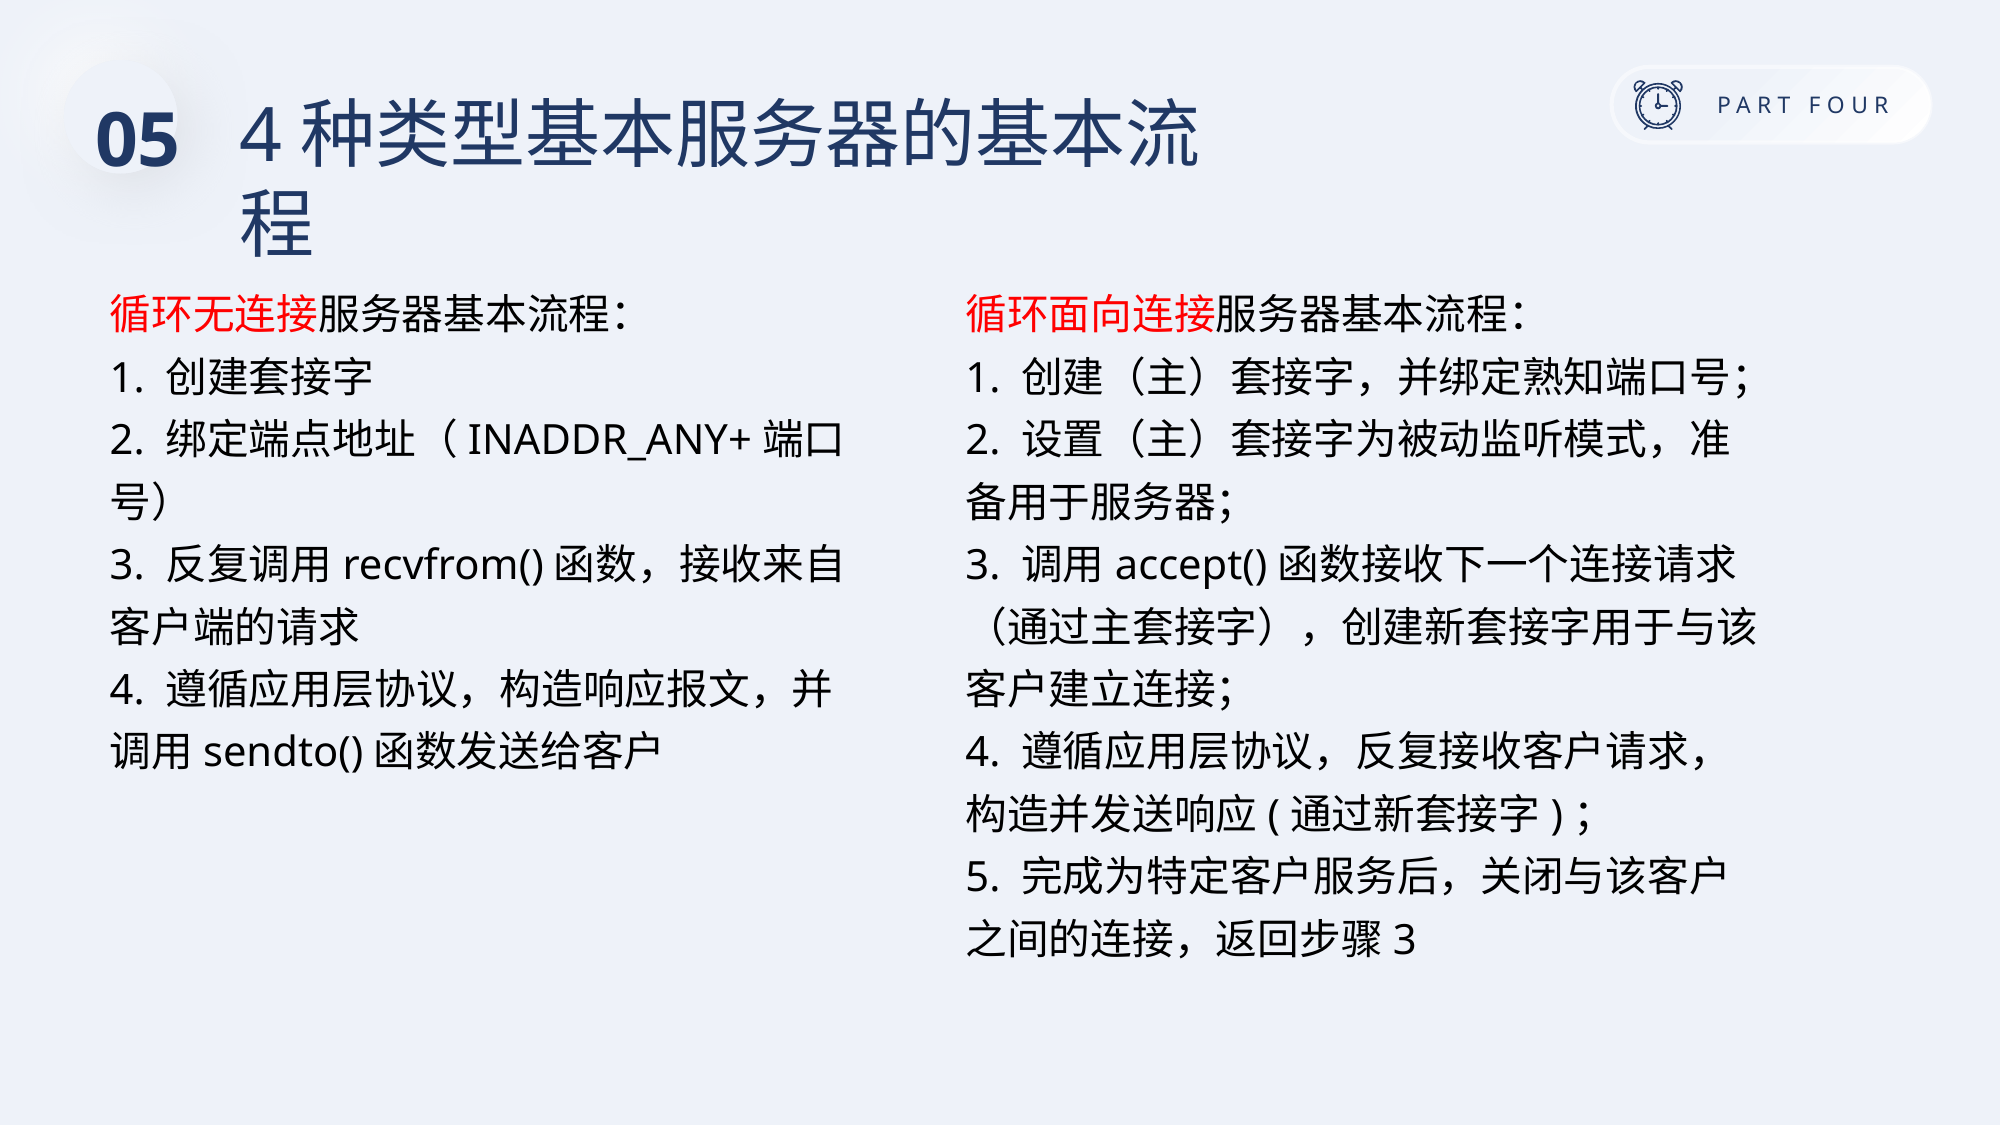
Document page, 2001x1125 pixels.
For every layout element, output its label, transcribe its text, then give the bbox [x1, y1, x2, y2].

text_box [63, 59, 244, 191]
text_box 循环面向连接服务器基本流程： 1. 创建（主）套接字，并绑定熟知端口号； 2. 设置（主）套接字为被动监听模式，准备用于服务器； 3. 调用accept()函数接收下一个连接请求（通过主套接字），创建新套接字用于与该客户建立连接； 4. 遵循应用层协议，反复接收客户请求，构造并发送响应(通过新套接字)； 5. 完成为特定客户服务后，关闭与该客户之间的连接，返回步骤3 [950, 268, 1780, 971]
text_box 循环无连接服务器基本流程： 1. 创建套接字 2. 绑定端点地址（INADDR_ANY+端口号） 3. 反复调用recvfrom()函数，接收来自客户端的请求 4. 遵循应用层协议，构造响应报文，并调用sendto()函数发送给客户 [94, 268, 872, 783]
text_box 4种类型基本服务器的基本流程 [224, 78, 1287, 274]
